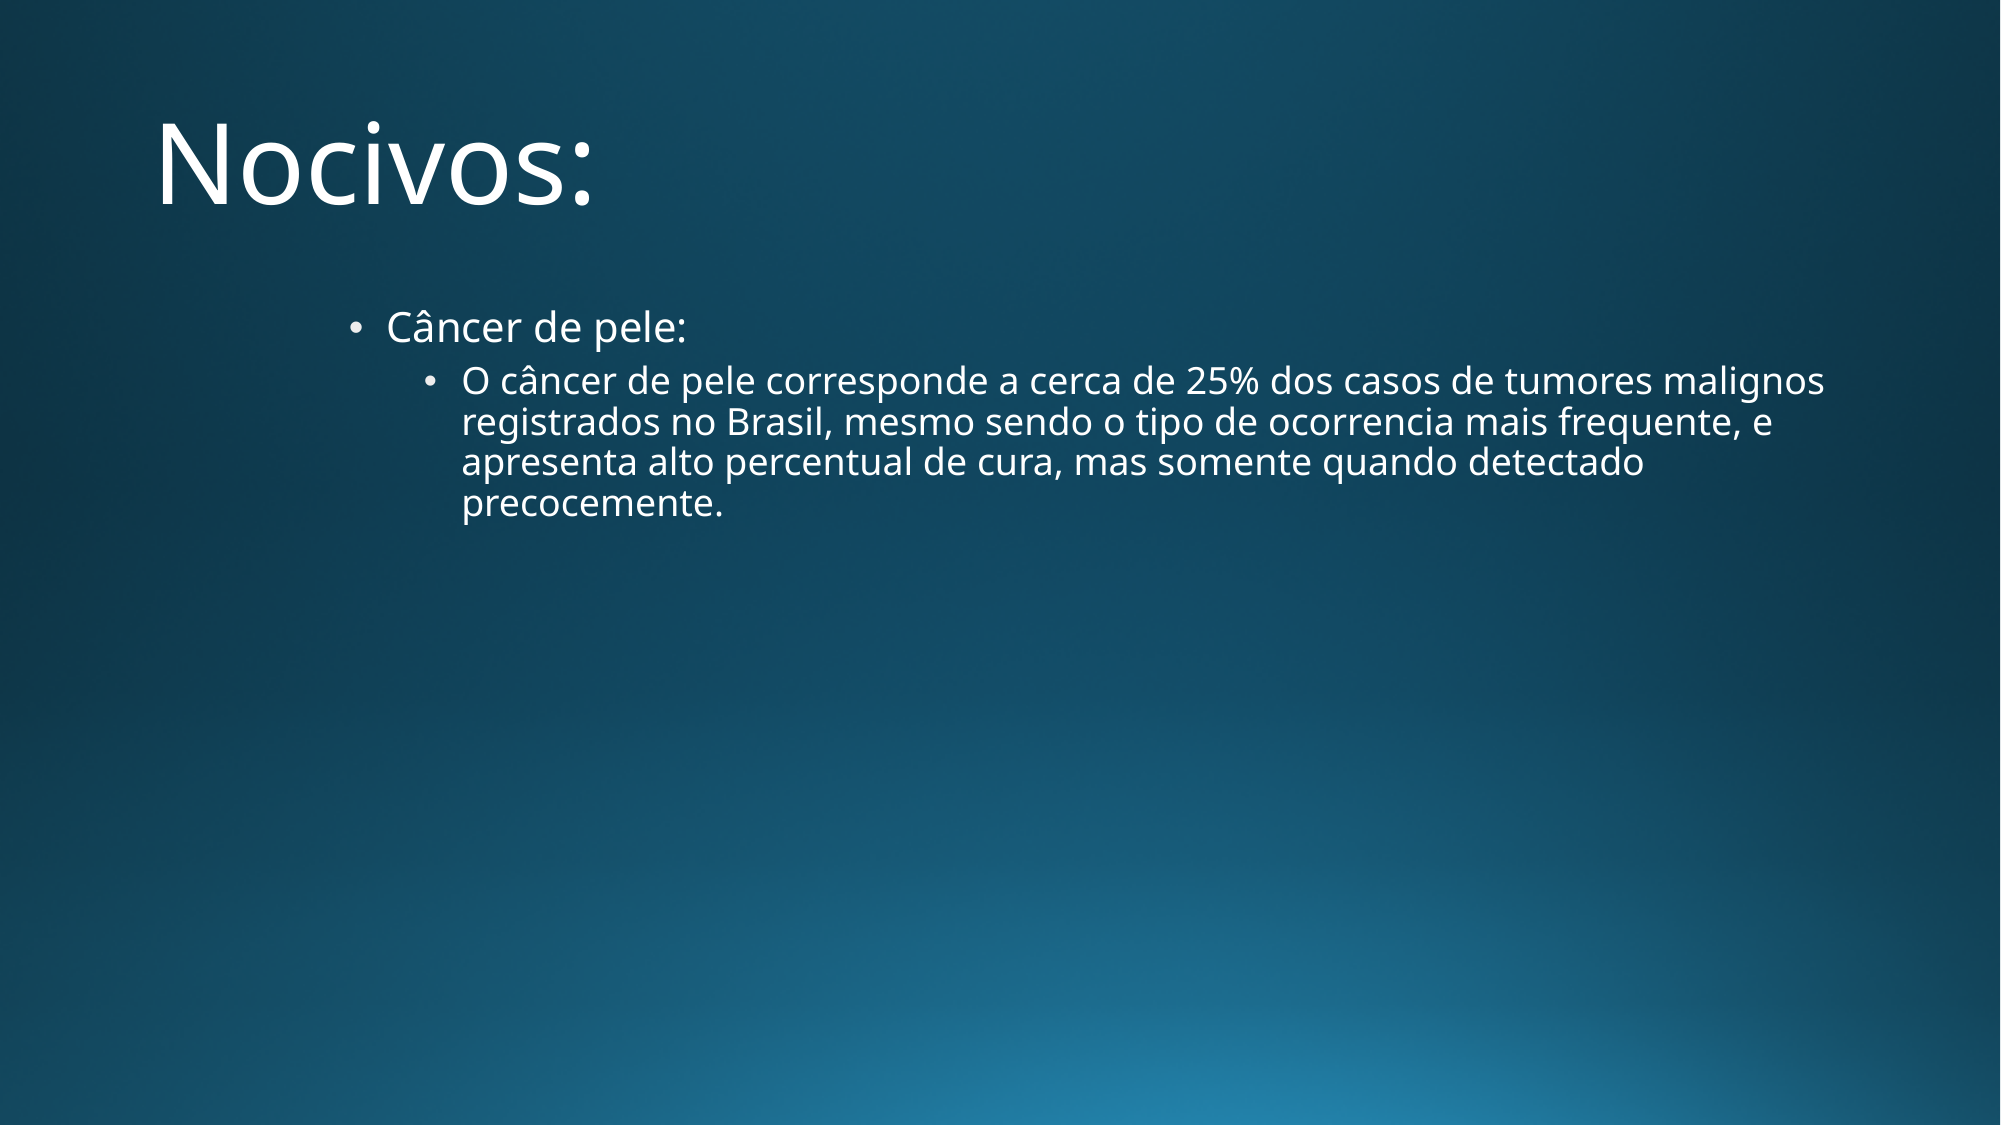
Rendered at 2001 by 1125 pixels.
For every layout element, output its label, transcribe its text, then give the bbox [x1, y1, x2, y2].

title Nocivos: [137, 59, 1863, 278]
list Câncer de pele: O câncer de pele corresponde a cerca de 25% dos casos de tumores malignos registrados no Brasil, mesmo sendo o tipo de ocorrencia mais frequente, e apresenta alto percentual de cura, mas somente quando detectado precocemente. [183, 299, 1863, 1014]
picture [0, 0, 2001, 1125]
